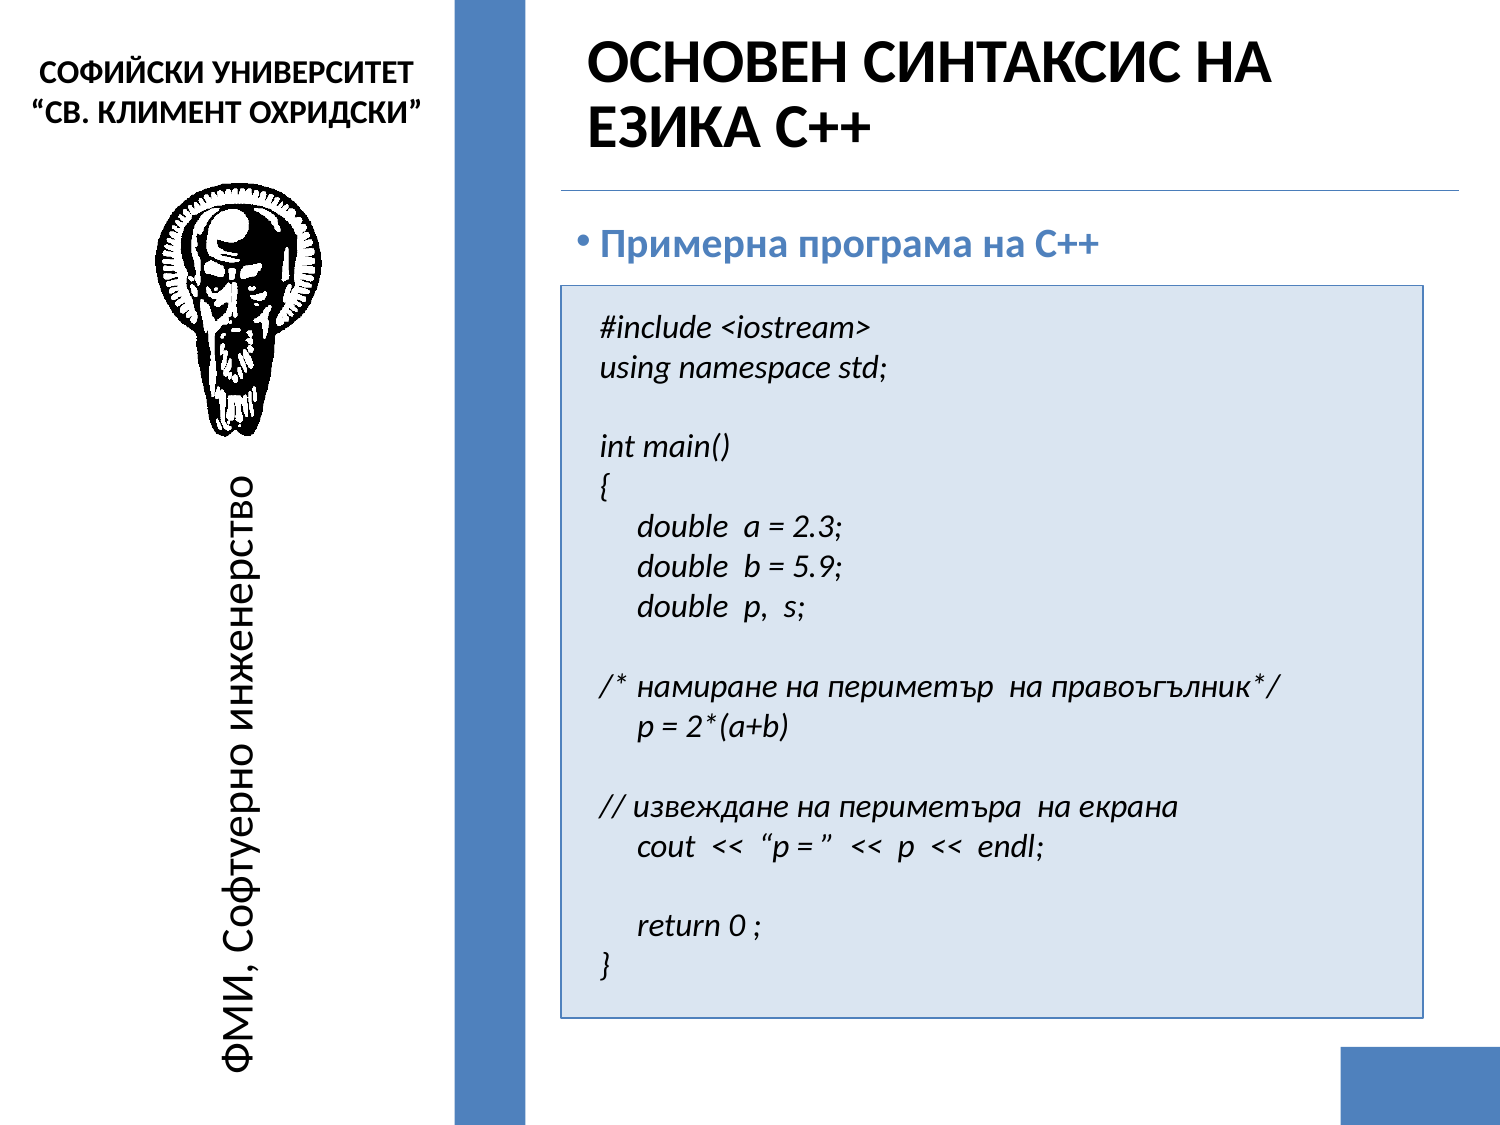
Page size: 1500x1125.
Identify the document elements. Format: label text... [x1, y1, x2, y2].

text_box СОФИЙСКИ УНИВЕРСИТЕТ “СВ. КЛИМЕНТ ОХРИДСКИ” [13, 42, 441, 138]
text_box Примерна програма на С++ [560, 208, 1459, 274]
text_box [560, 285, 1424, 1018]
text_box ОСНОВЕН СИНТАКСИС НА ЕЗИКА C++ [572, 21, 1400, 169]
text_box [454, 0, 526, 1125]
text_box #include <iostream> using namespace std; int main() { double a = 2.3; double b = 5.9; double p, s; /* намиране на периметър на правоъгълник*/ p = 2*(a+b) // извеждане на периметъра на екрана cout << “p = ” << p << endl; return 0 ; } [584, 297, 1307, 991]
text_box [1340, 1046, 1500, 1125]
picture [135, 172, 337, 449]
text_box ФМИ, Софтуерно инженерство [199, 457, 269, 1090]
